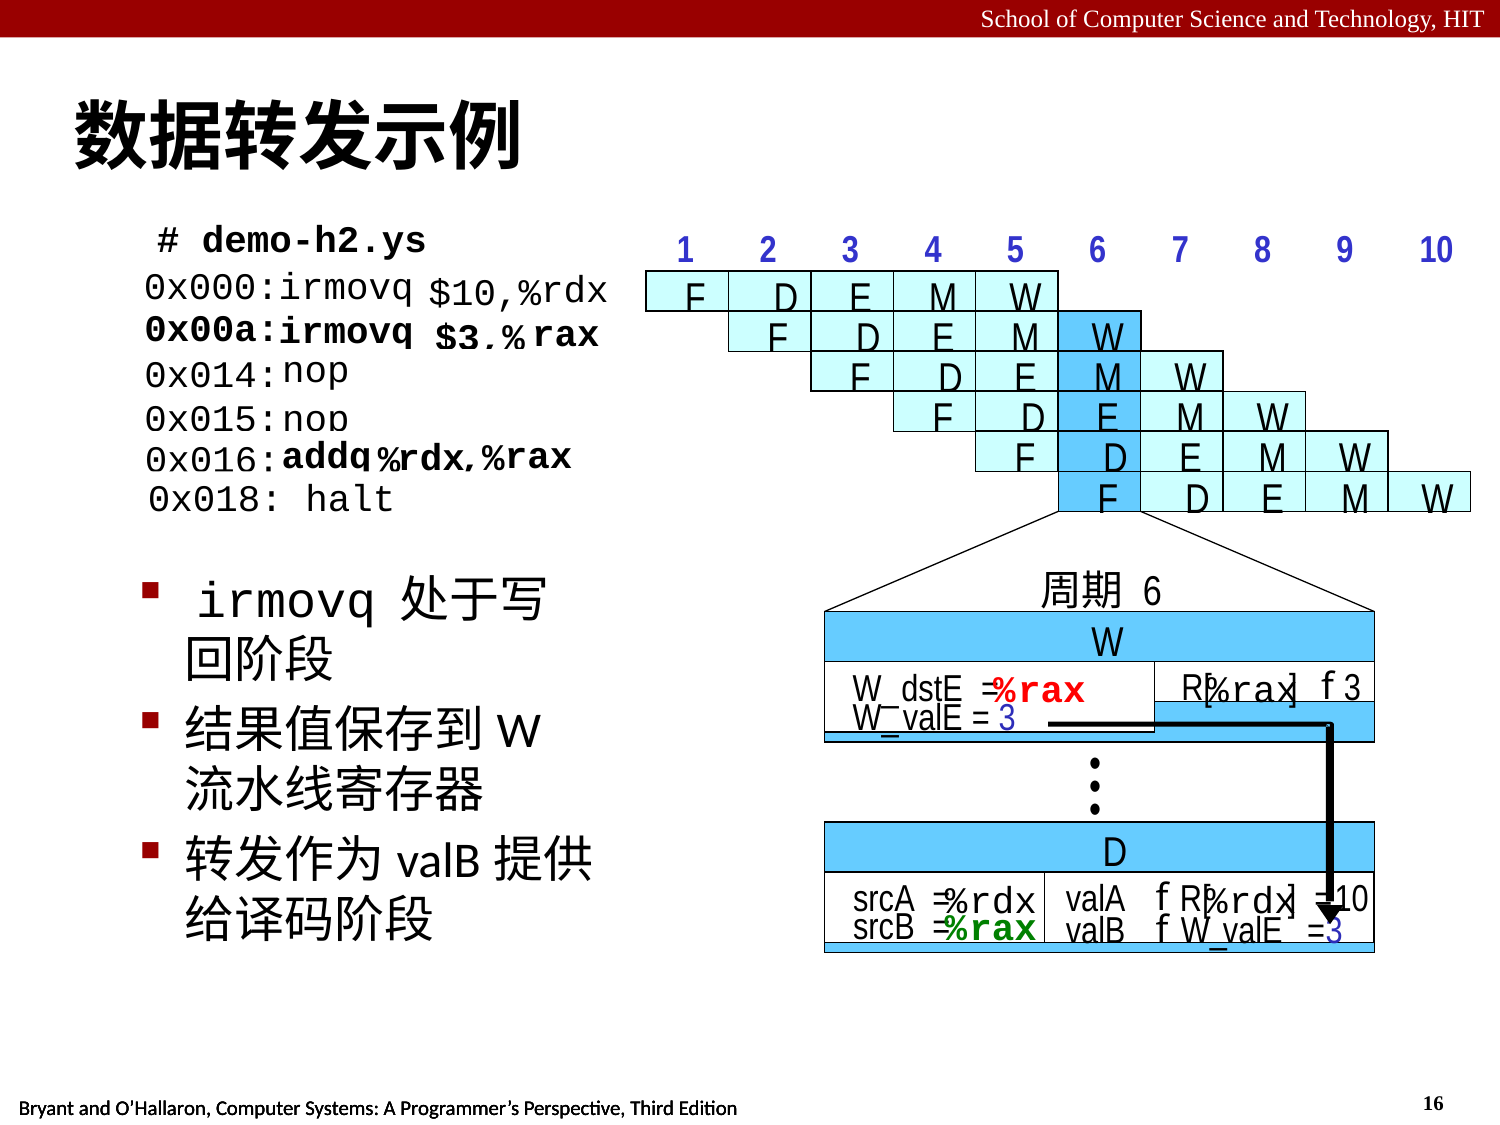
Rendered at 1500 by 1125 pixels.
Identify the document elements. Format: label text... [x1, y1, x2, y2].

list irmovq 处于写回阶段 结果值保存到W流水线寄存器 转发作为valB提供给译码阶段 [47, 559, 614, 1117]
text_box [123, 219, 1471, 953]
title 数据转发示例 [58, 71, 1500, 197]
